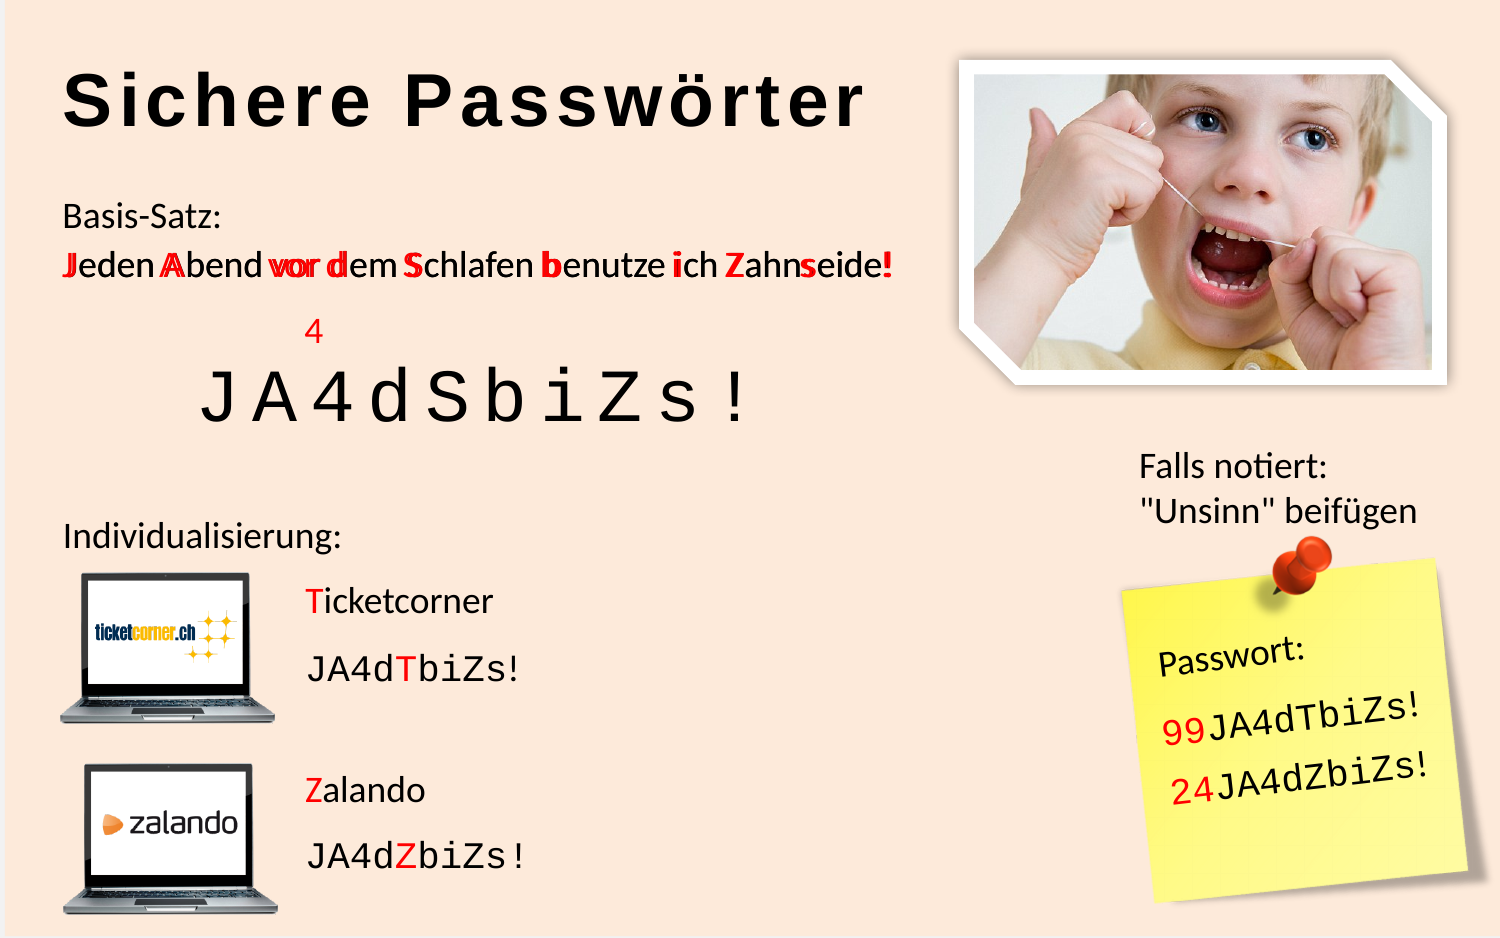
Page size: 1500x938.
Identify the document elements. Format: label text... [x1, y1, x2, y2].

text_box Sichere Passwörter [48, 43, 881, 149]
text_box JA4dSbiZs! [180, 338, 774, 444]
text_box JA4dZbiZs! [290, 823, 545, 884]
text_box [62, 763, 278, 915]
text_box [60, 572, 275, 724]
text_box JA4dTbiZs! [290, 636, 535, 697]
text_box Zalando [290, 757, 442, 818]
text_box Falls notiert: "Unsinn" beifügen [1124, 433, 1434, 533]
text_box [3, 0, 1500, 938]
text_box Jeden Abend vor dem Schlafen benutze ich Zahnseide! [51, 232, 911, 293]
text_box Ticketcorner [290, 568, 509, 629]
picture [966, 66, 1440, 378]
text_box Basis-Satz: [47, 183, 238, 232]
picture [1108, 534, 1500, 930]
text_box Individualisierung: [48, 504, 358, 564]
text_box J [47, 232, 51, 293]
text_box 4 [289, 298, 339, 358]
